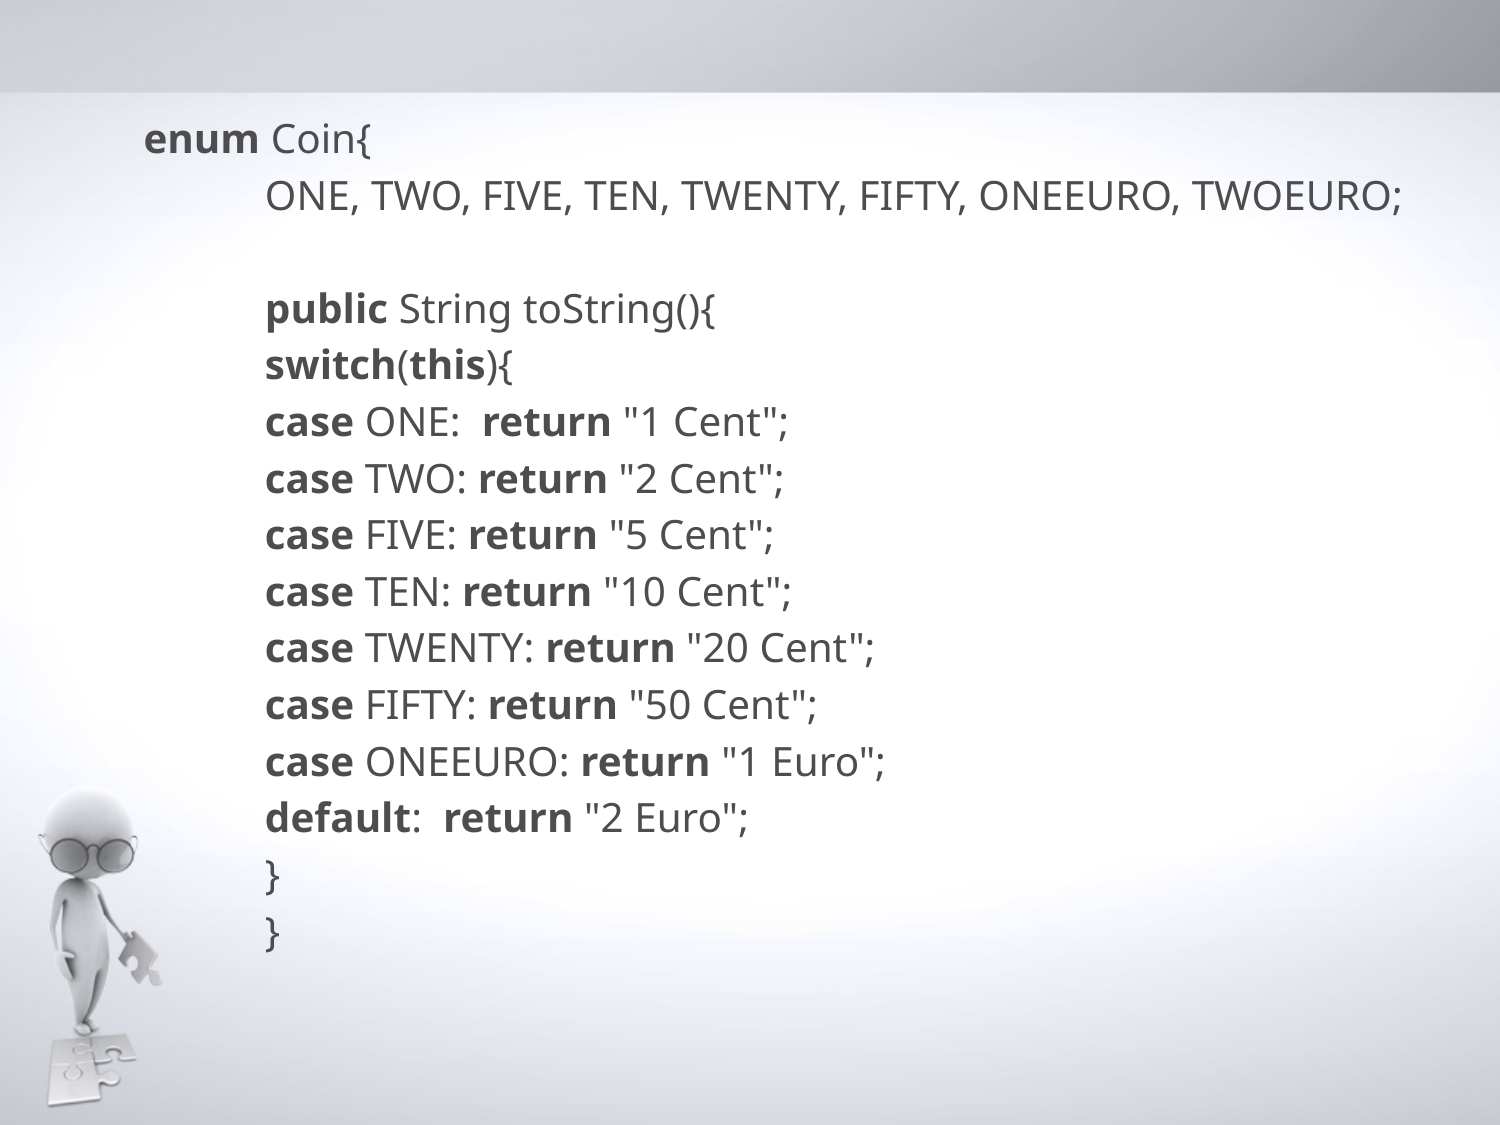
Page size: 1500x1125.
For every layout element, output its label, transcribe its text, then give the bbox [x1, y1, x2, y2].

picture [0, 0, 1500, 1125]
text_box enum Coin{ ONE, TWO, FIVE, TEN, TWENTY, FIFTY, ONEEURO, TWOEURO; public String toString(){ switch(this){ case ONE: return "1 Cent"; case TWO: return "2 Cent"; case FIVE: return "5 Cent"; case TEN: return "10 Cent"; case TWENTY: return "20 Cent"; case FIFTY: return "50 Cent"; case ONEEURO: return "1 Euro"; default: return "2 Euro"; } } [128, 105, 1425, 1005]
